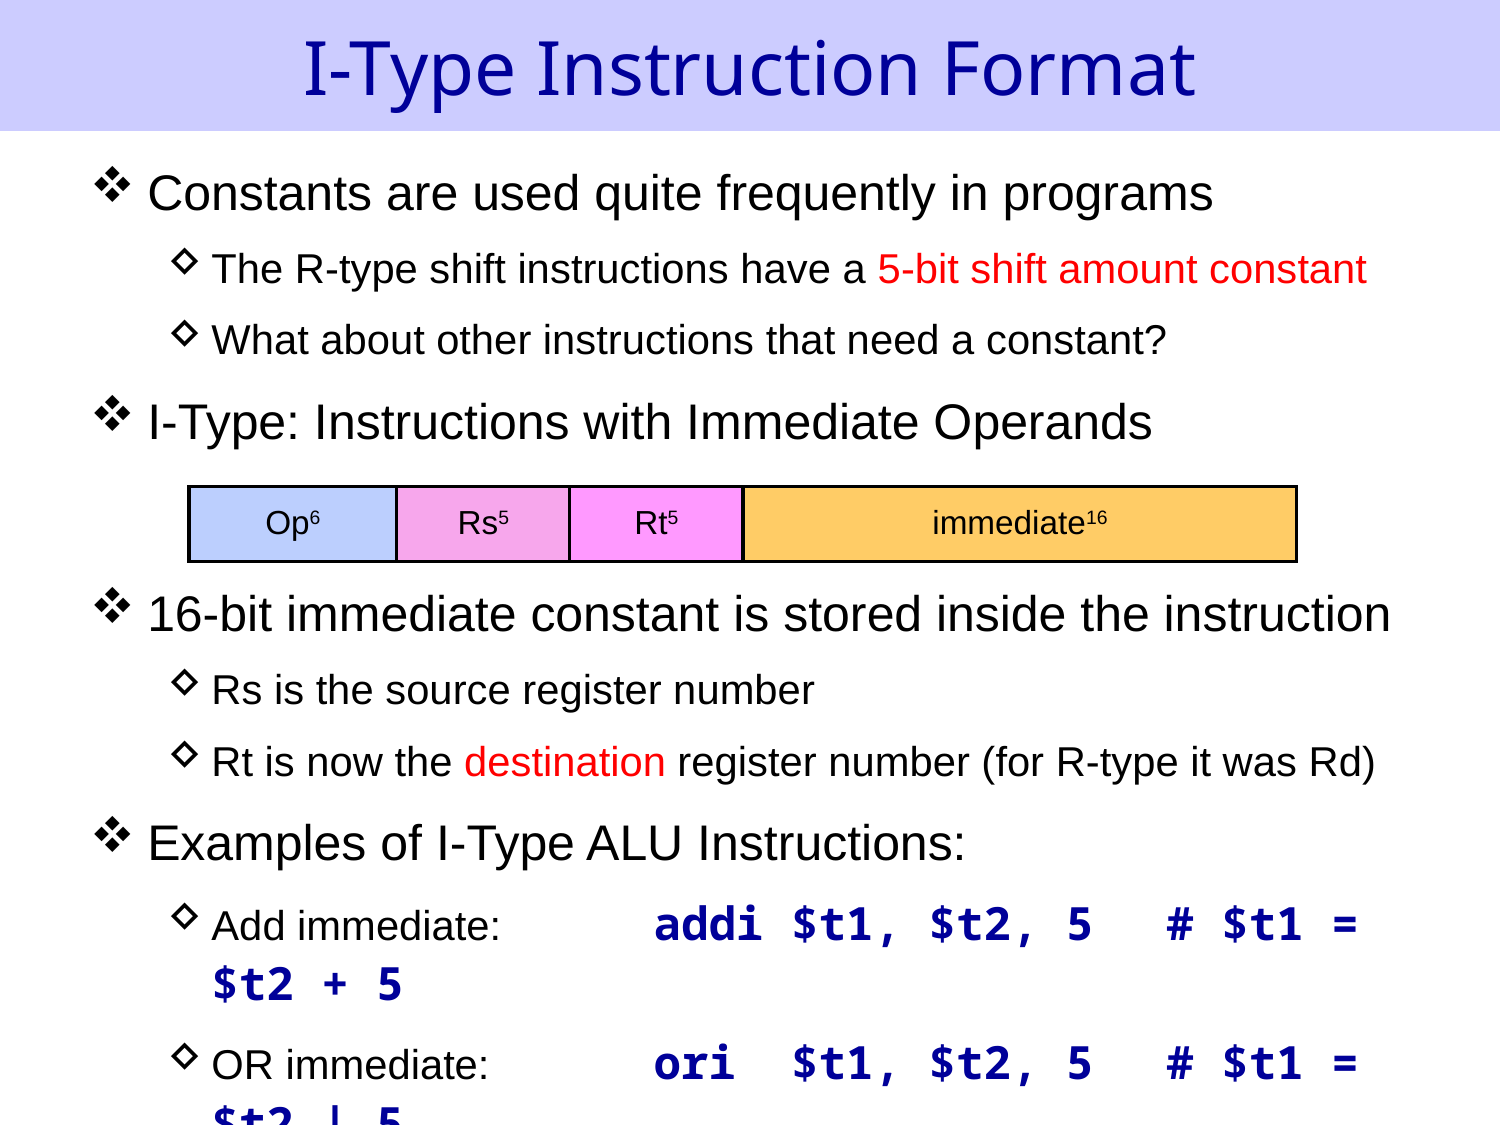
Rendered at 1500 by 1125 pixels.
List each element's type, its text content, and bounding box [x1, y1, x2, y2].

title I-Type Instruction Format [0, 0, 1500, 131]
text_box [188, 486, 1298, 563]
list Constants are used quite frequently in programs The R-type shift instructions have a 5-bit shift amount constant What about other instructions that need a constant? I-Type: Instructions with Immediate Operands 16-bit immediate constant is stored inside the instruction Rs is the source register number Rt is now the destination register number (for R-type it was Rd) Examples of I-Type ALU Instructions: Add immediate: addi $t1, $t2, 5 # $t1 = $t2 + 5 OR immediate: ori $t1, $t2, 5 # $t1 = $t2 | 5 [75, 146, 1421, 1073]
